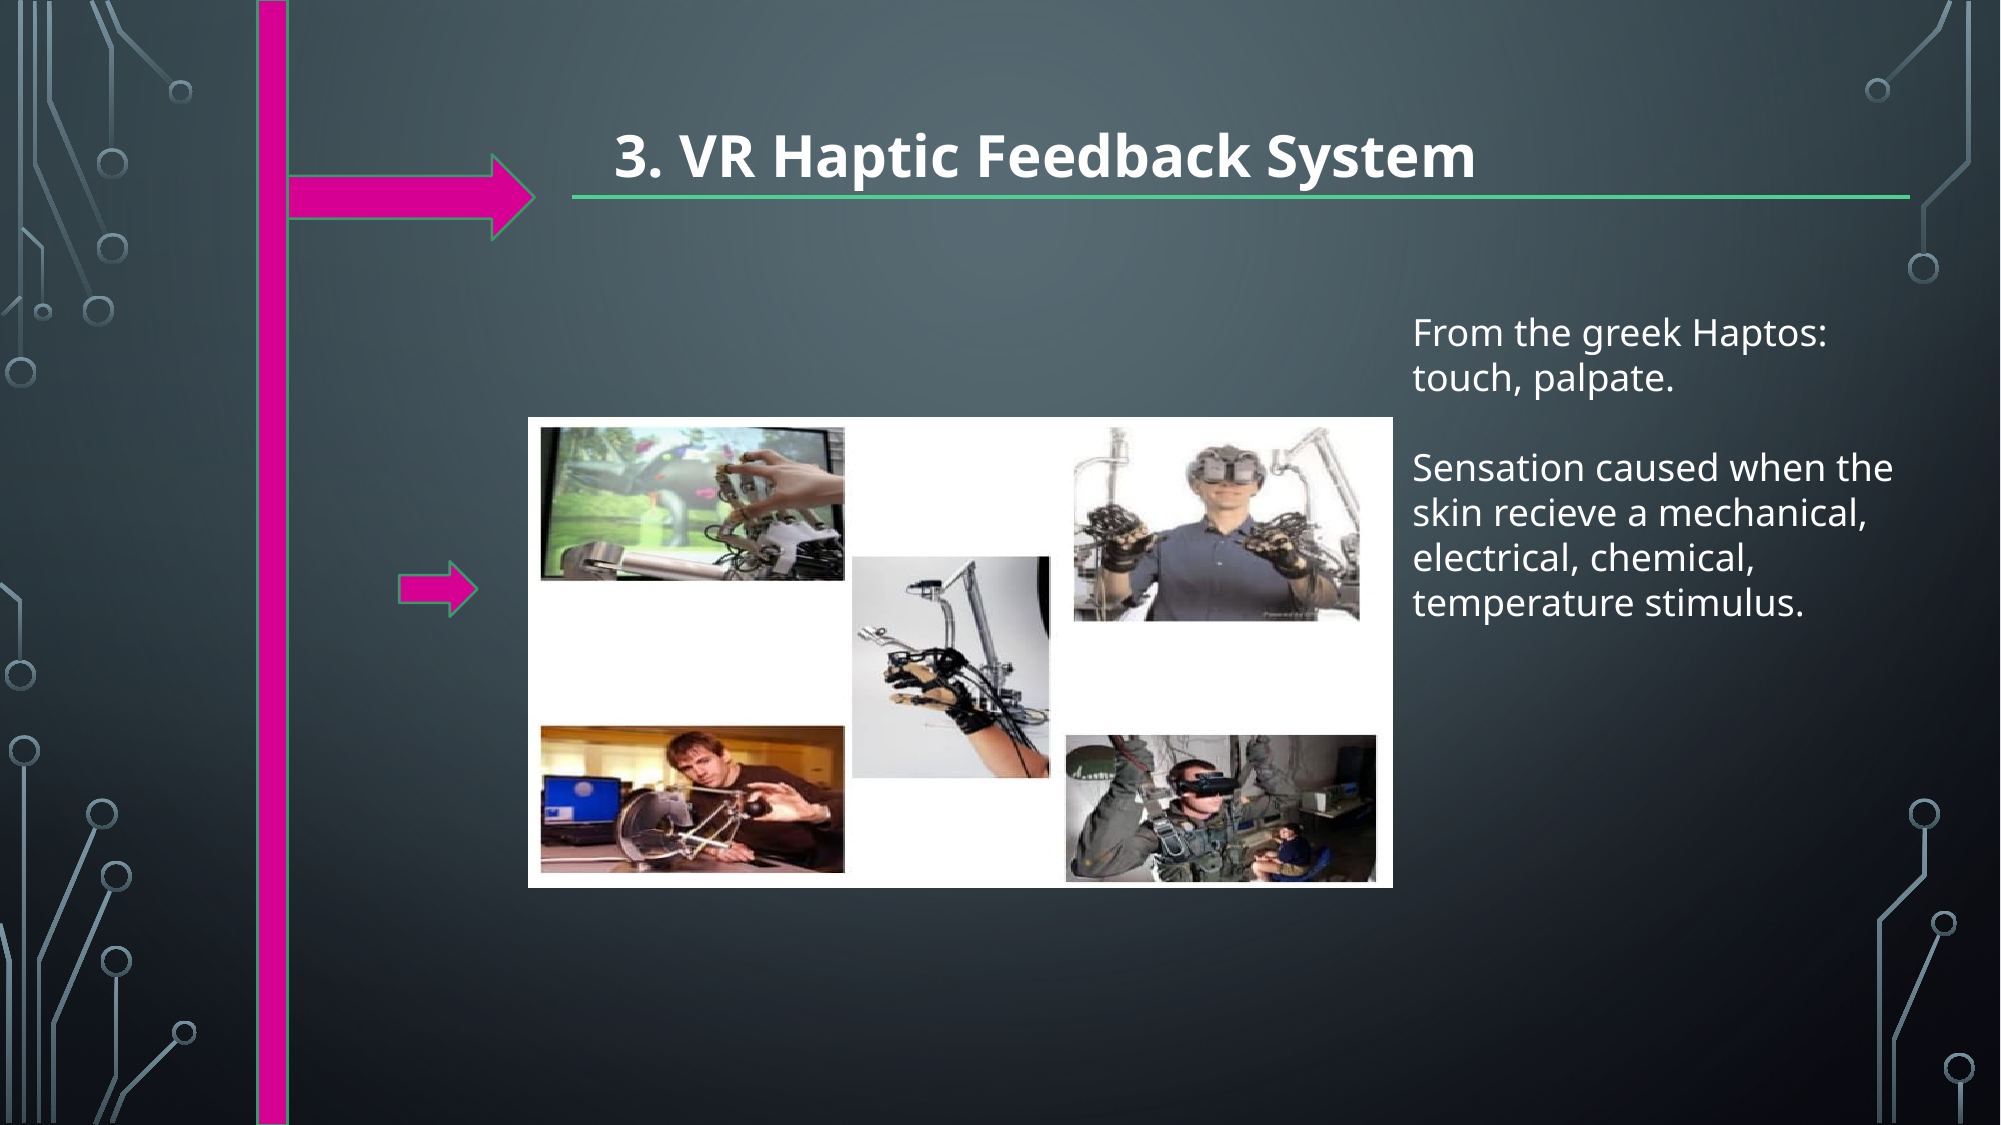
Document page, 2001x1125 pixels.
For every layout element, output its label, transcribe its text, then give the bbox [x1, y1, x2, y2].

text_box [397, 560, 479, 618]
text_box [286, 153, 536, 242]
text_box From the greek Haptos: touch, palpate. Sensation caused when the skin recieve a mechanical, electrical, chemical, temperature stimulus. [1397, 301, 1911, 631]
text_box [256, 0, 289, 1125]
text_box 3. VR Haptic Feedback System [599, 111, 1576, 195]
picture [527, 417, 1394, 889]
